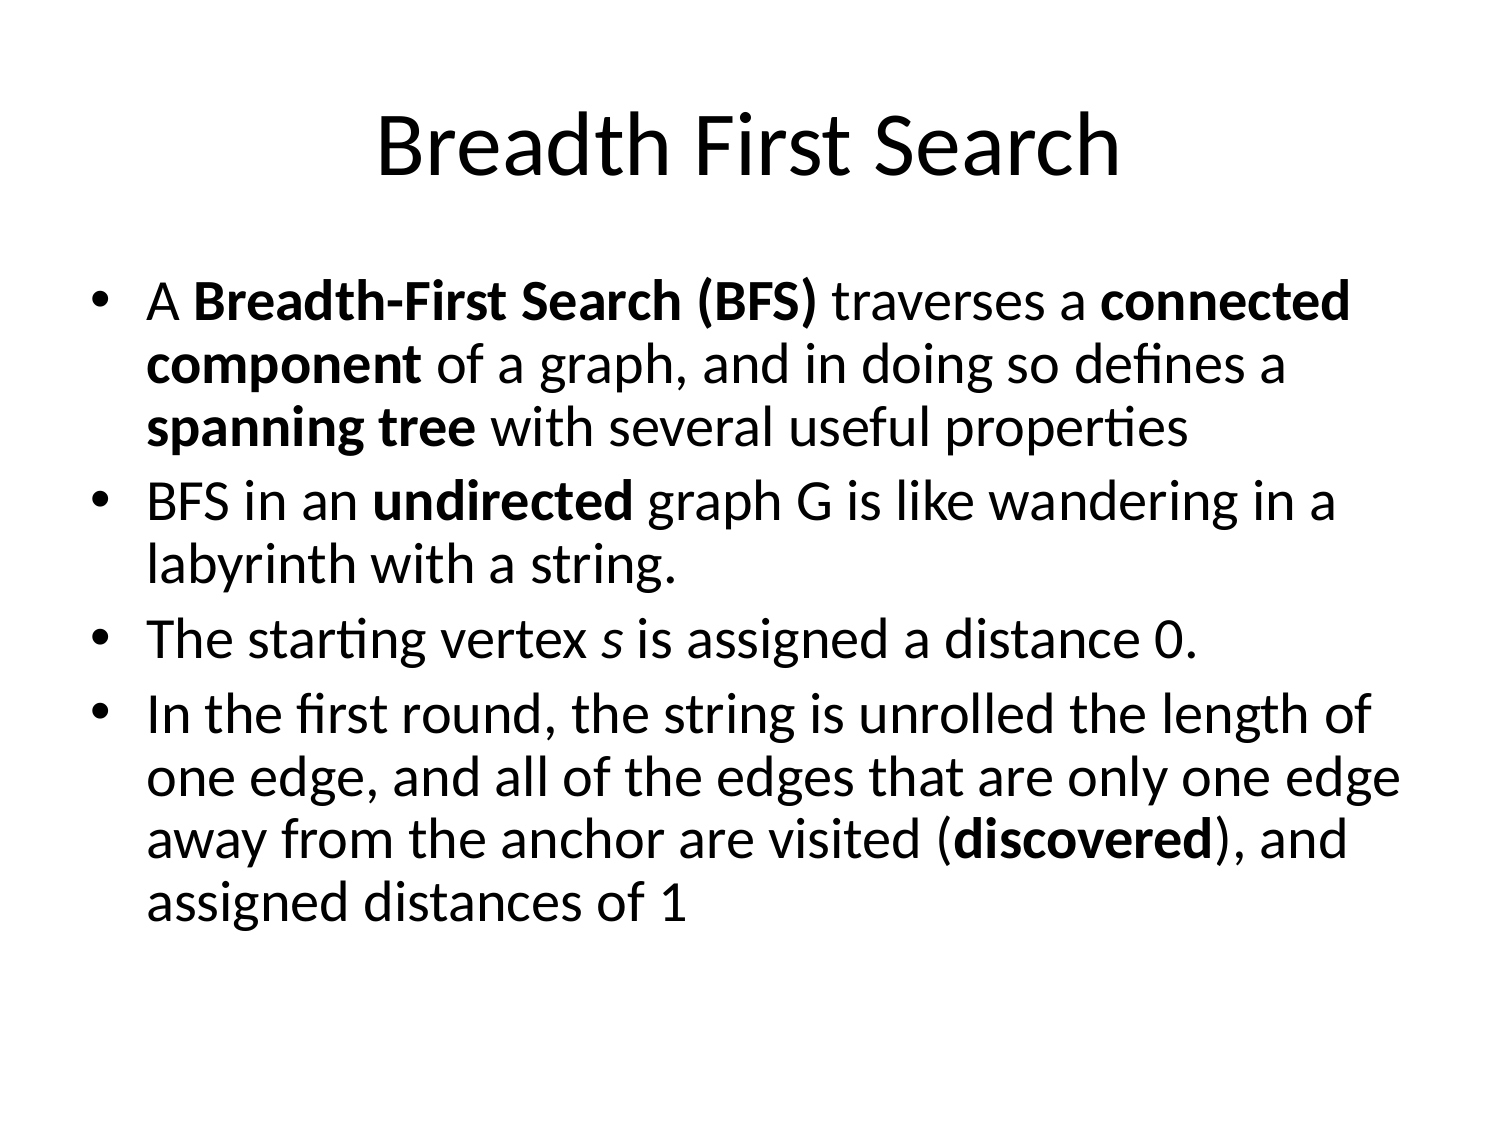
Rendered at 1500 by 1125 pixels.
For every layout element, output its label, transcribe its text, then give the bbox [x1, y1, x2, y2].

list A Breadth-First Search (BFS) traverses a connected component of a graph, and in doing so defines a spanning tree with several useful properties BFS in an undirected graph G is like wandering in a labyrinth with a string. The starting vertex s is assigned a distance 0. In the first round, the string is unrolled the length of one edge, and all of the edges that are only one edge away from the anchor are visited (discovered), and assigned distances of 1 [75, 262, 1425, 1005]
title Breadth First Search [75, 45, 1425, 233]
